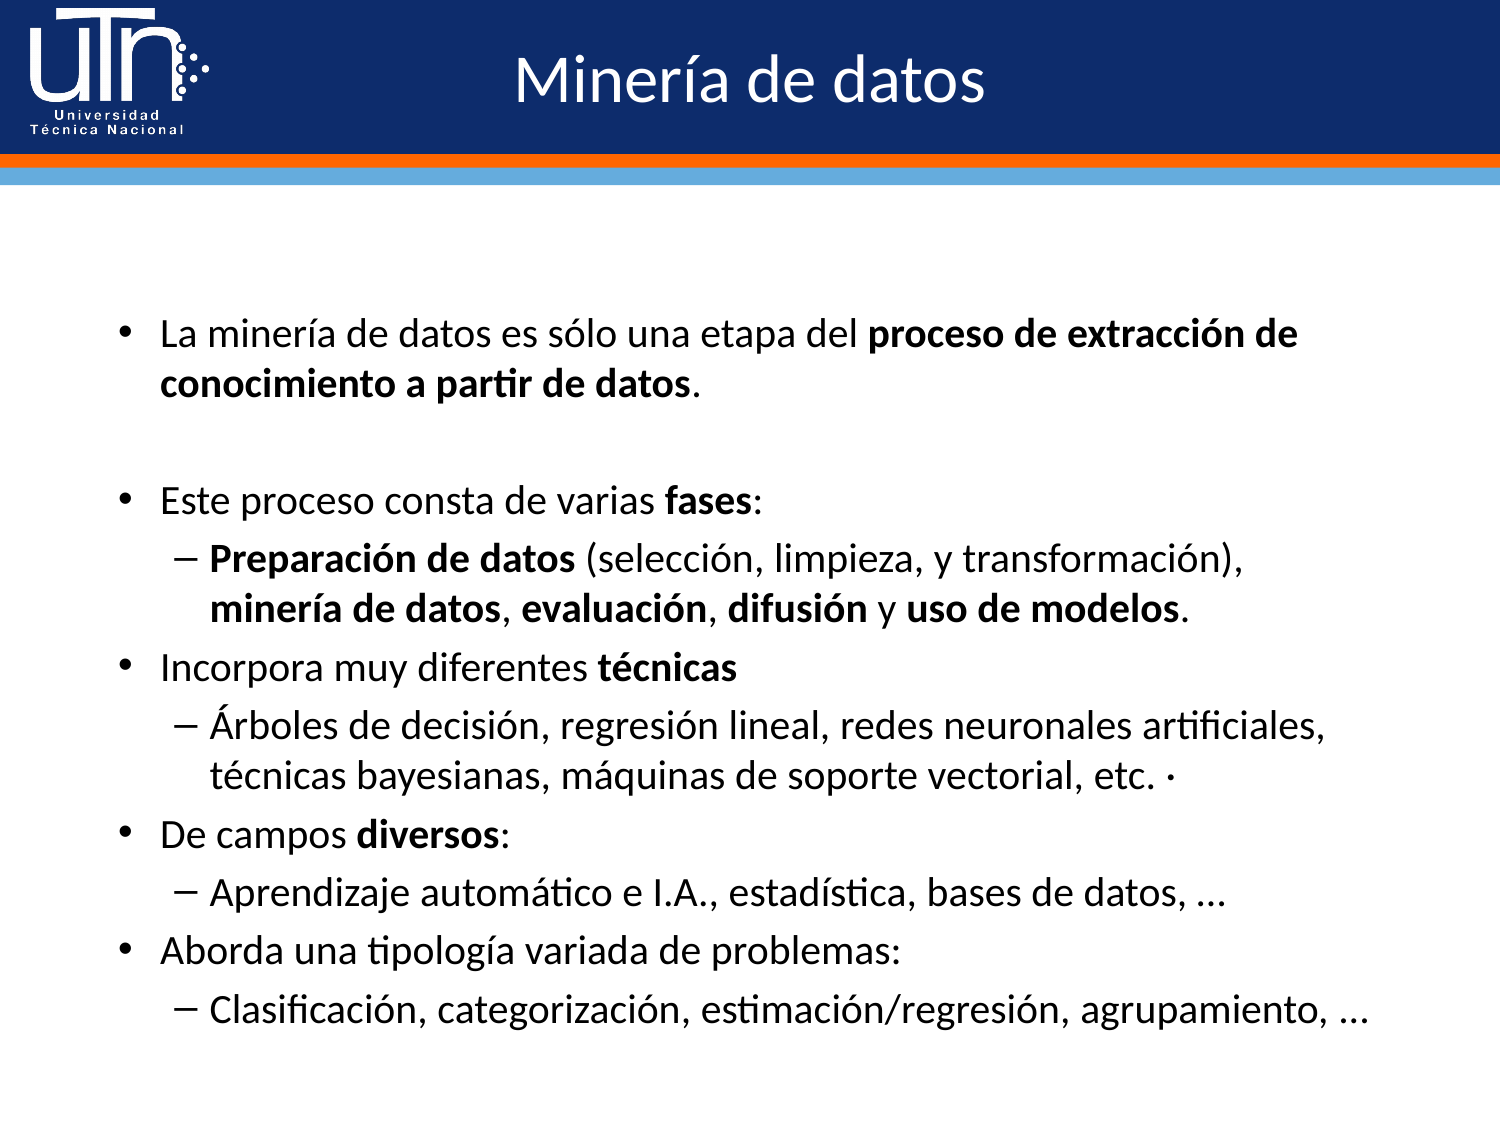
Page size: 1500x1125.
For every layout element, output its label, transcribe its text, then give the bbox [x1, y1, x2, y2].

title Minería de datos [0, 0, 1500, 154]
list La minería de datos es sólo una etapa del proceso de extracción de conocimiento a partir de datos. Este proceso consta de varias fases: Preparación de datos (selección, limpieza, y transformación), minería de datos, evaluación, difusión y uso de modelos. Incorpora muy diferentes técnicas Árboles de decisión, regresión lineal, redes neuronales artificiales, técnicas bayesianas, máquinas de soporte vectorial, etc. · De campos diversos: Aprendizaje automático e I.A., estadística, bases de datos, … Aborda una tipología variada de problemas: Clasificación, categorización, estimación/regresión, agrupamiento, ... [103, 298, 1397, 1013]
